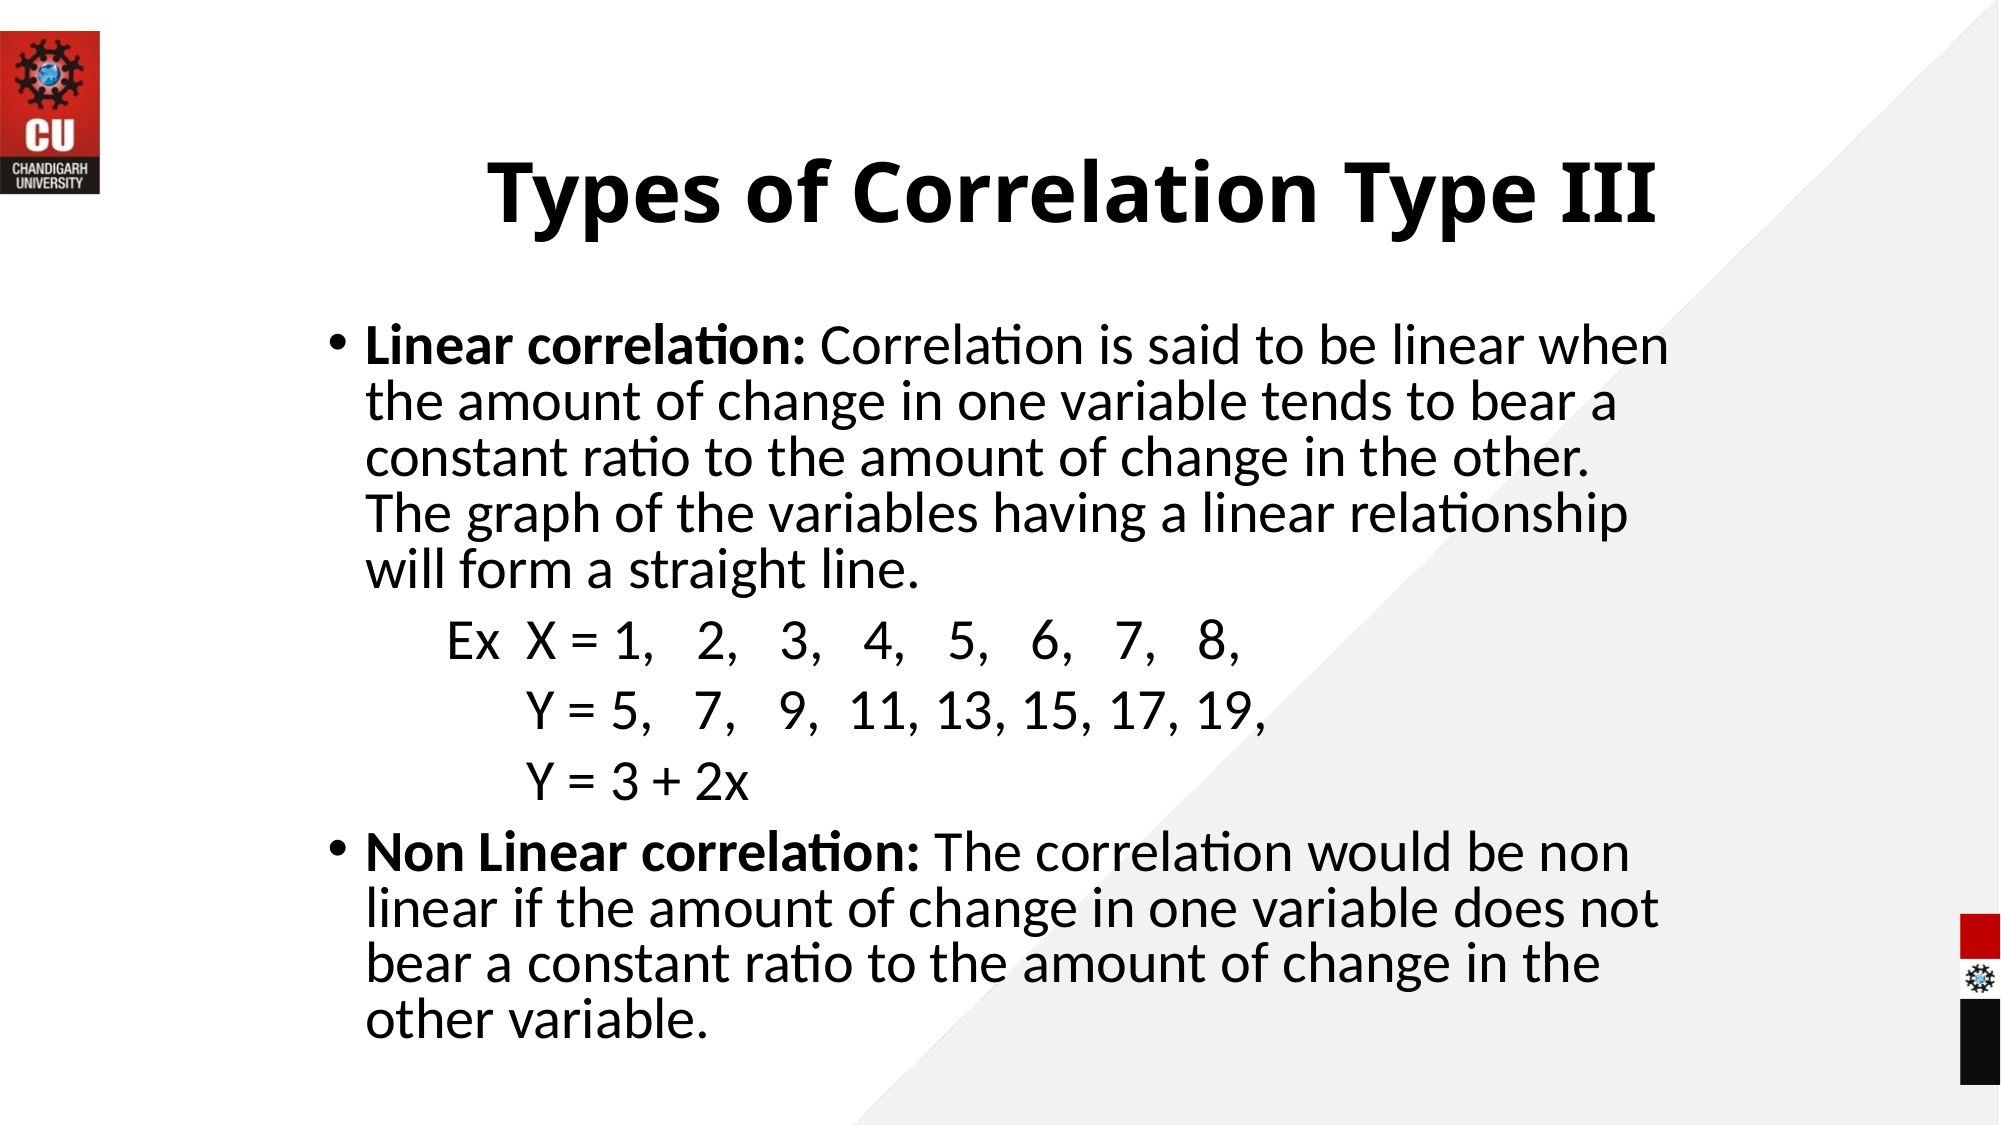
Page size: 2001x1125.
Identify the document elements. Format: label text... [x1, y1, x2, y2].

list Linear correlation: Correlation is said to be linear when the amount of change in one variable tends to bear a constant ratio to the amount of change in the other. The graph of the variables having a linear relationship will form a straight line. Ex X = 1, 2, 3, 4, 5, 6, 7, 8, Y = 5, 7, 9, 11, 13, 15, 17, 19, Y = 3 + 2x Non Linear correlation: The correlation would be non linear if the amount of change in one variable does not bear a constant ratio to the amount of change in the other variable. [312, 312, 1700, 1088]
title Types of Correlation Type III [362, 137, 1700, 250]
picture [0, 0, 2001, 1125]
